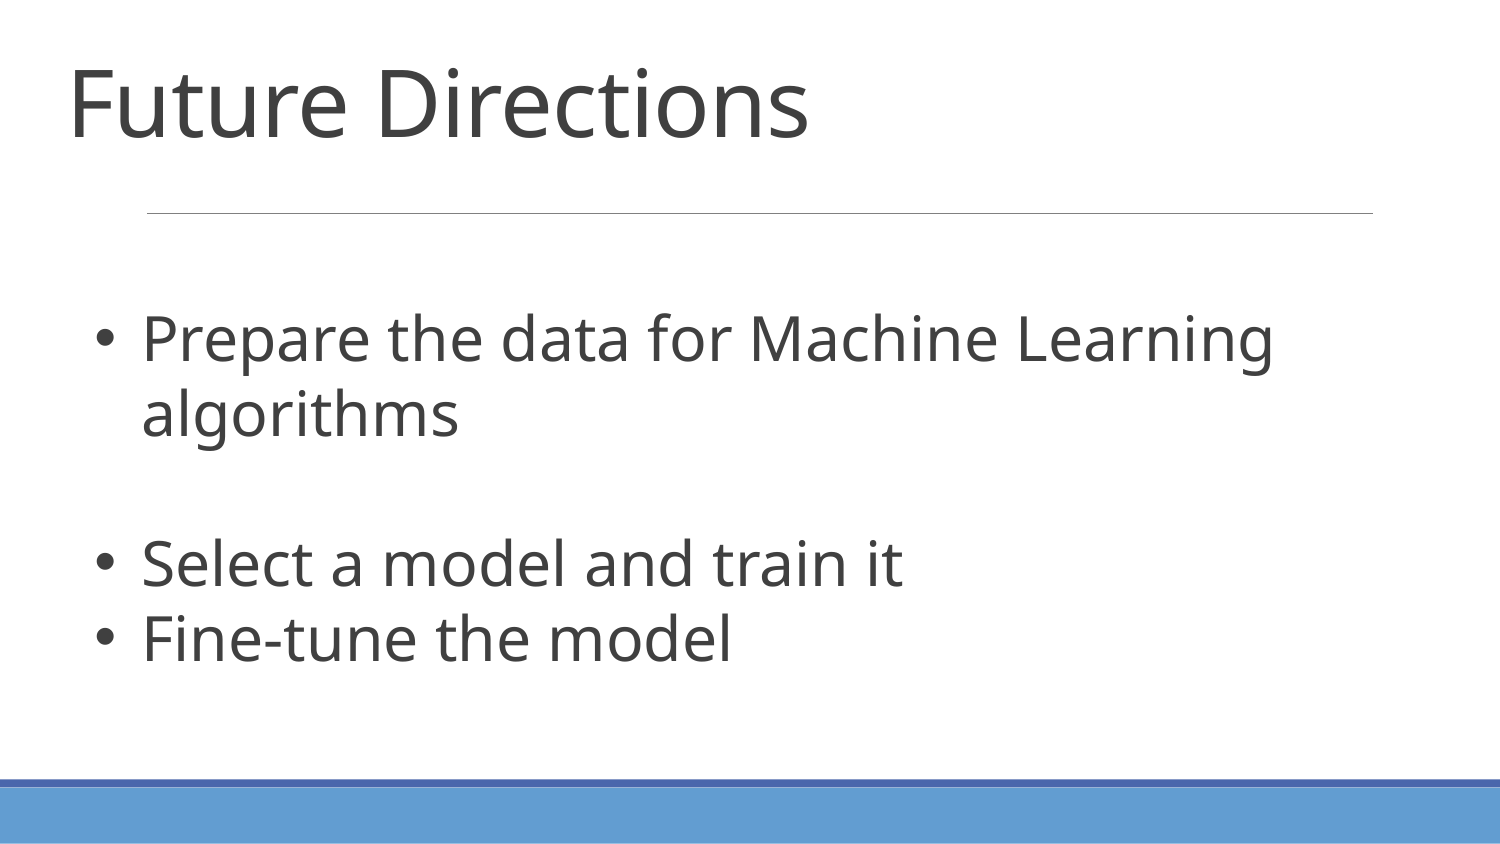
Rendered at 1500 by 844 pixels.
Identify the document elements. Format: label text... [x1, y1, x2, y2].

text_box Prepare the data for Machine Learning algorithms Select a model and train it Fine-tune the model [79, 284, 1421, 701]
title Future Directions [51, 46, 1449, 149]
